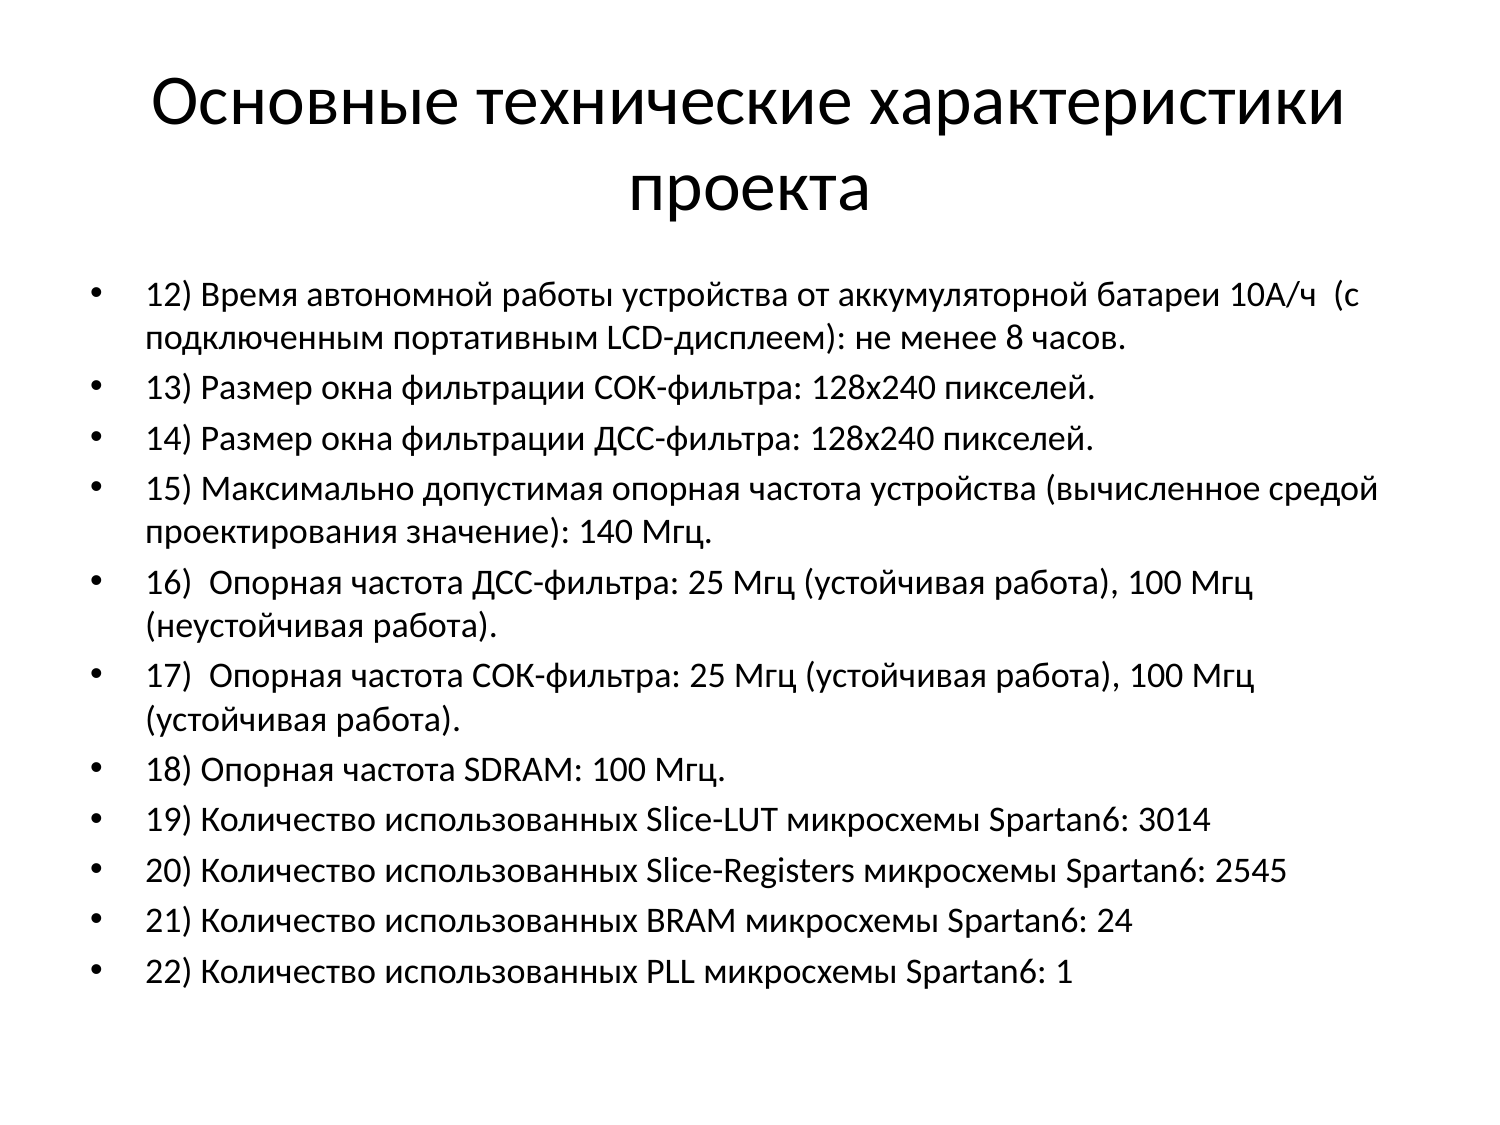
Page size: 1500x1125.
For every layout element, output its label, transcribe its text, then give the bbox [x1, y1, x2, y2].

title Основные технические характеристики проекта [75, 45, 1425, 233]
list 12) Время автономной работы устройства от аккумуляторной батареи 10А/ч (с подключенным портативным LCD-дисплеем): не менее 8 часов. 13) Размер окна фильтрации СОК-фильтра: 128х240 пикселей. 14) Размер окна фильтрации ДСС-фильтра: 128х240 пикселей. 15) Максимально допустимая опорная частота устройства (вычисленное средой проектирования значение): 140 Мгц. 16) Опорная частота ДСС-фильтра: 25 Мгц (устойчивая работа), 100 Мгц (неустойчивая работа). 17) Опорная частота СОК-фильтра: 25 Мгц (устойчивая работа), 100 Мгц (устойчивая работа). 18) Опорная частота SDRAM: 100 Мгц. 19) Количество использованных Slice-LUT микросхемы Spartan6: 3014 20) Количество использованных Slice-Registers микросхемы Spartan6: 2545 21) Количество использованных BRAM микросхемы Spartan6: 24 22) Количество использованных PLL микросхемы Spartan6: 1 [75, 262, 1425, 1005]
